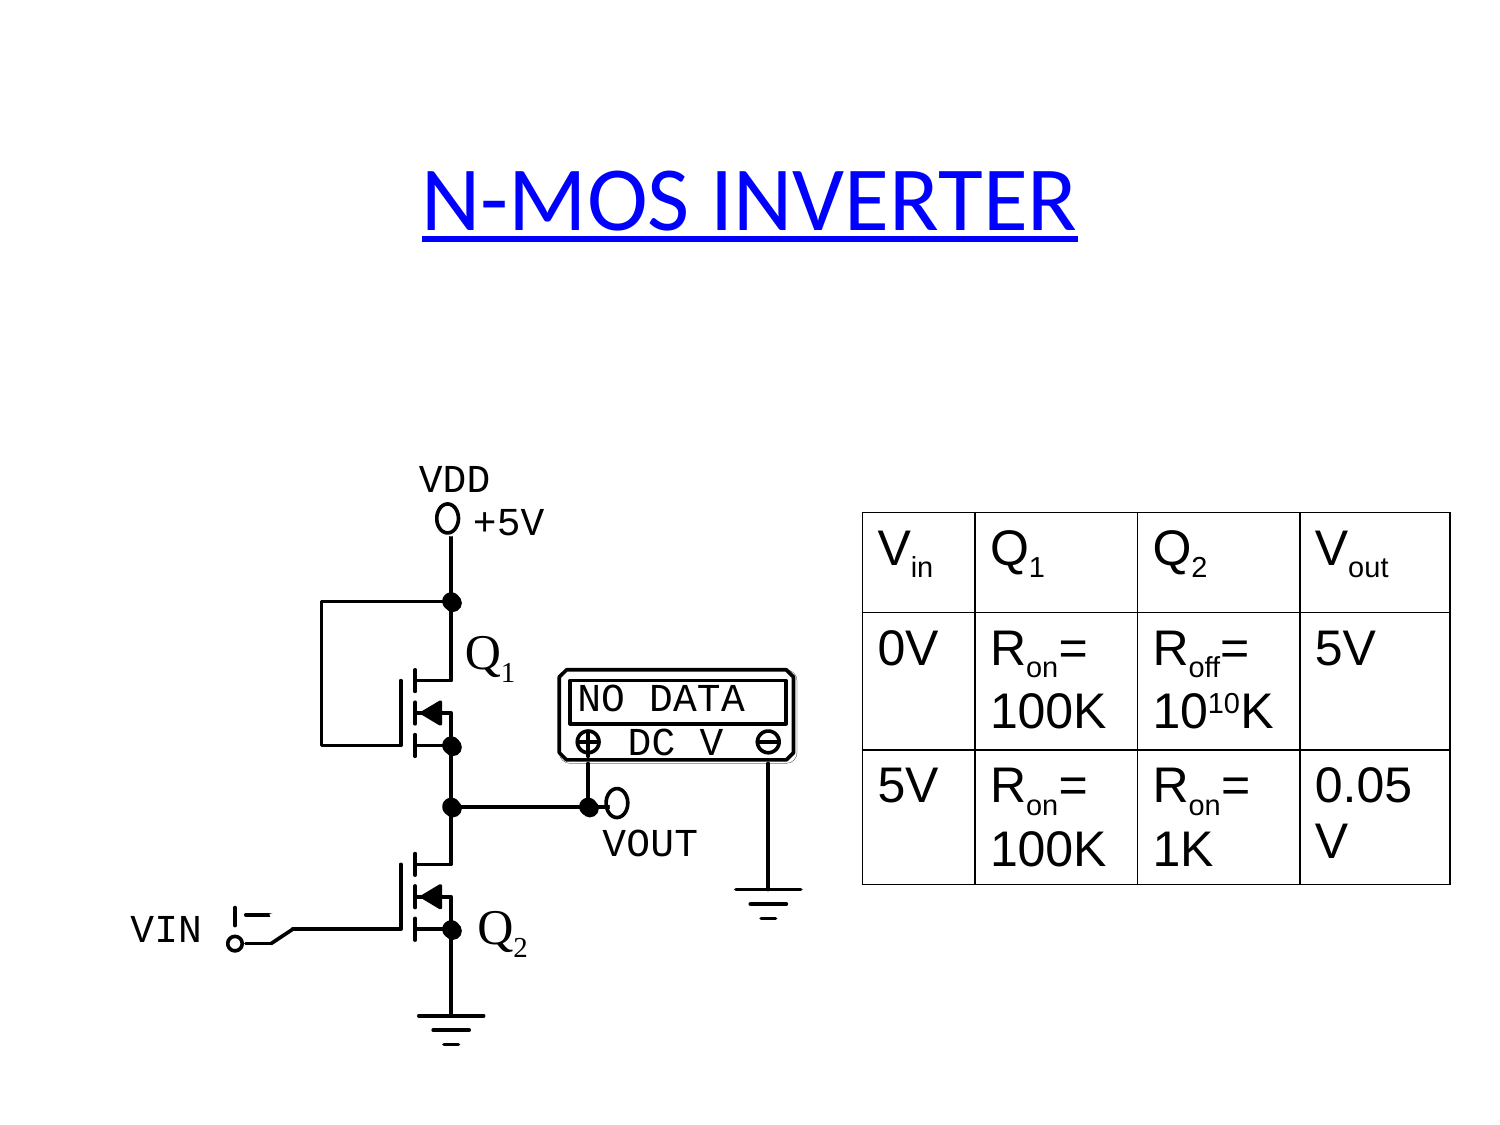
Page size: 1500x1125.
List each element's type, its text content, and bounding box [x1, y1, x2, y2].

table_cell Roff= 1010K [1138, 613, 1299, 749]
table_cell Ron= 100K [976, 613, 1137, 749]
table_header Q2 [1138, 513, 1299, 612]
title N-MOS INVERTER [75, 45, 1425, 233]
table_cell 0.05V [1301, 751, 1449, 884]
table_header Q1 [976, 513, 1137, 612]
table_header Vin [863, 513, 974, 612]
table_cell 0V [863, 613, 974, 749]
table_cell Ron= 100K [976, 751, 1137, 884]
table_cell Ron= 1K [1138, 751, 1299, 884]
table_header Vout [1301, 513, 1449, 612]
table_cell 5V [1301, 613, 1449, 749]
table_cell 5V [863, 751, 974, 884]
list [112, 449, 819, 1063]
